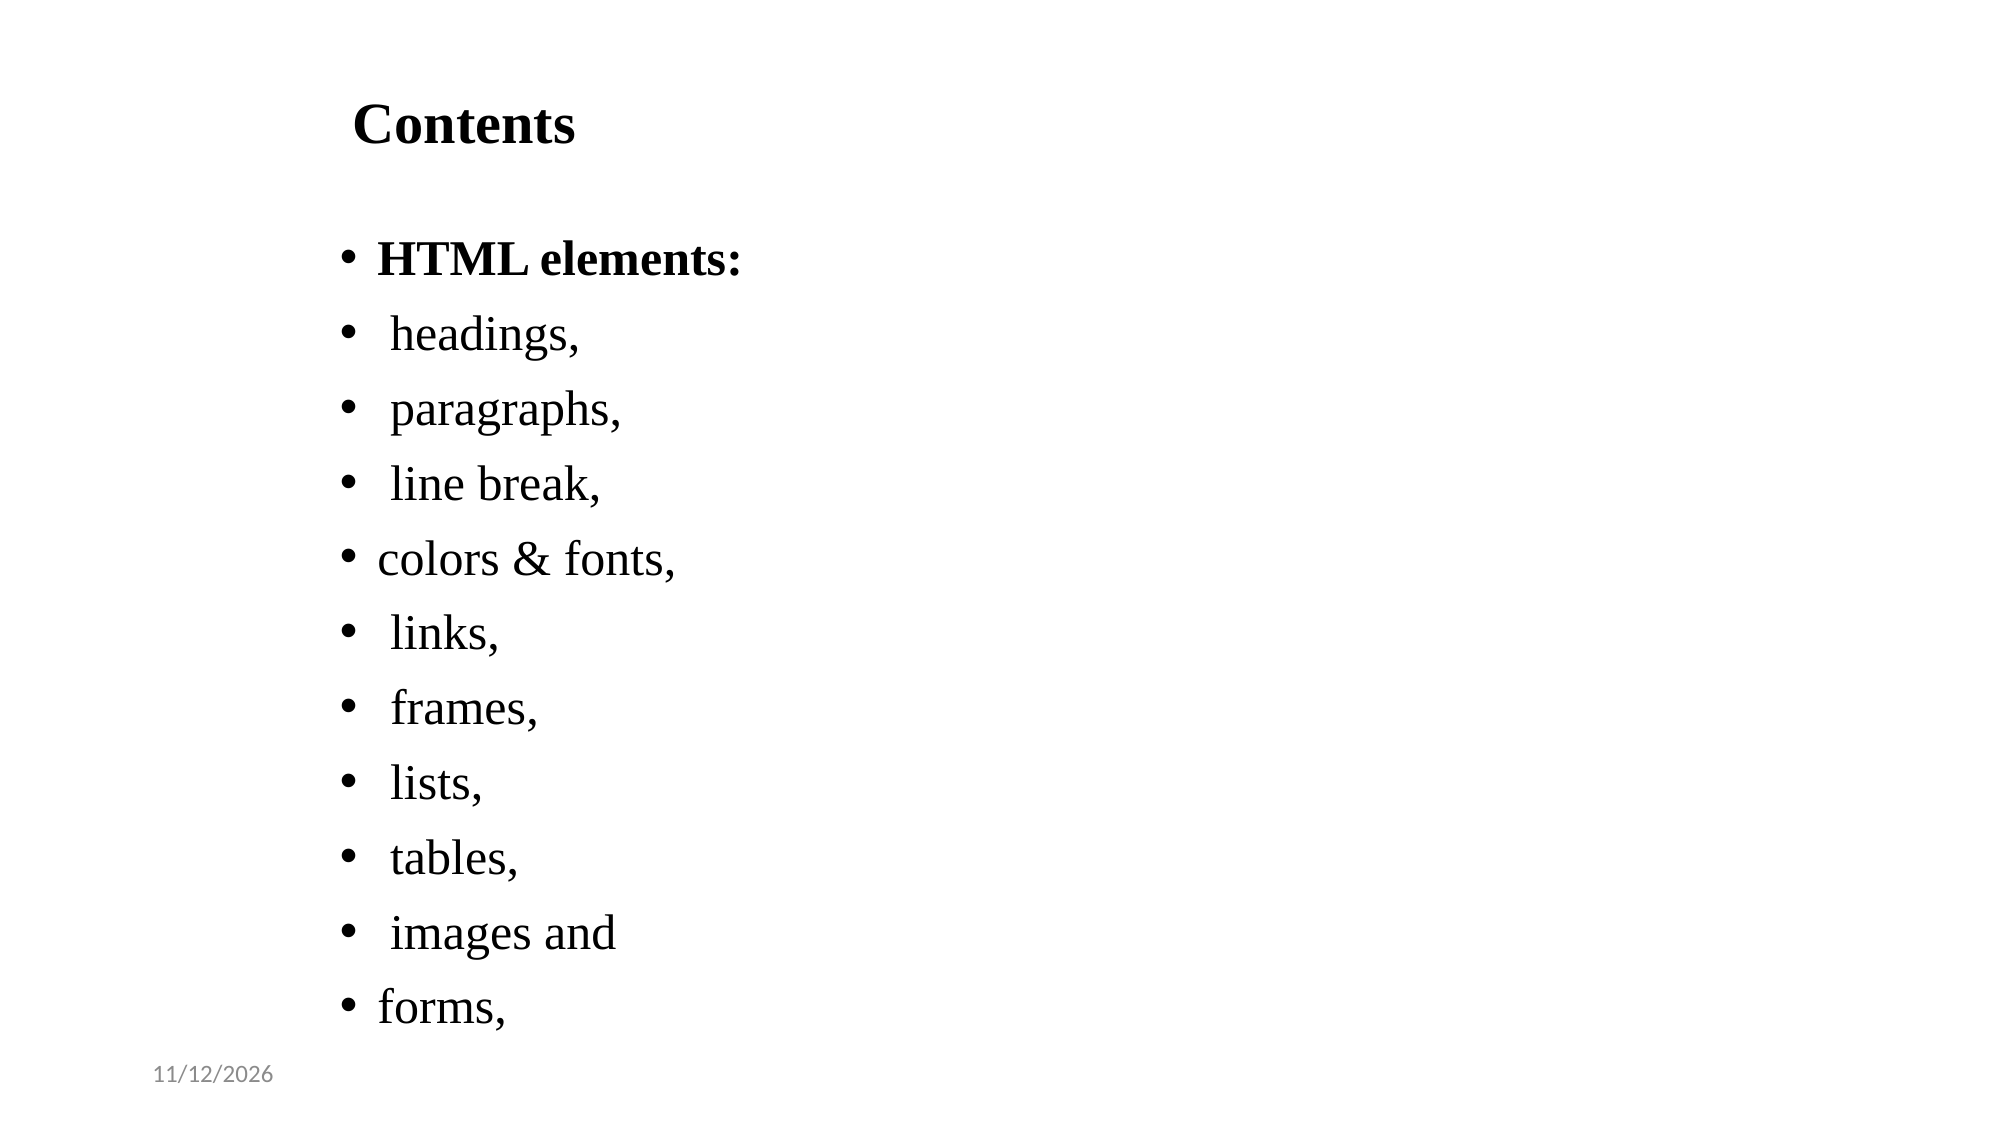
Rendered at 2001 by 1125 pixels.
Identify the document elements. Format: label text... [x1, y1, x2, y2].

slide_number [137, 1042, 588, 1103]
list HTML elements: headings, paragraphs, line break, colors & fonts, links, frames, lists, tables, images and forms, [324, 224, 1675, 968]
title Contents [337, 62, 1688, 188]
